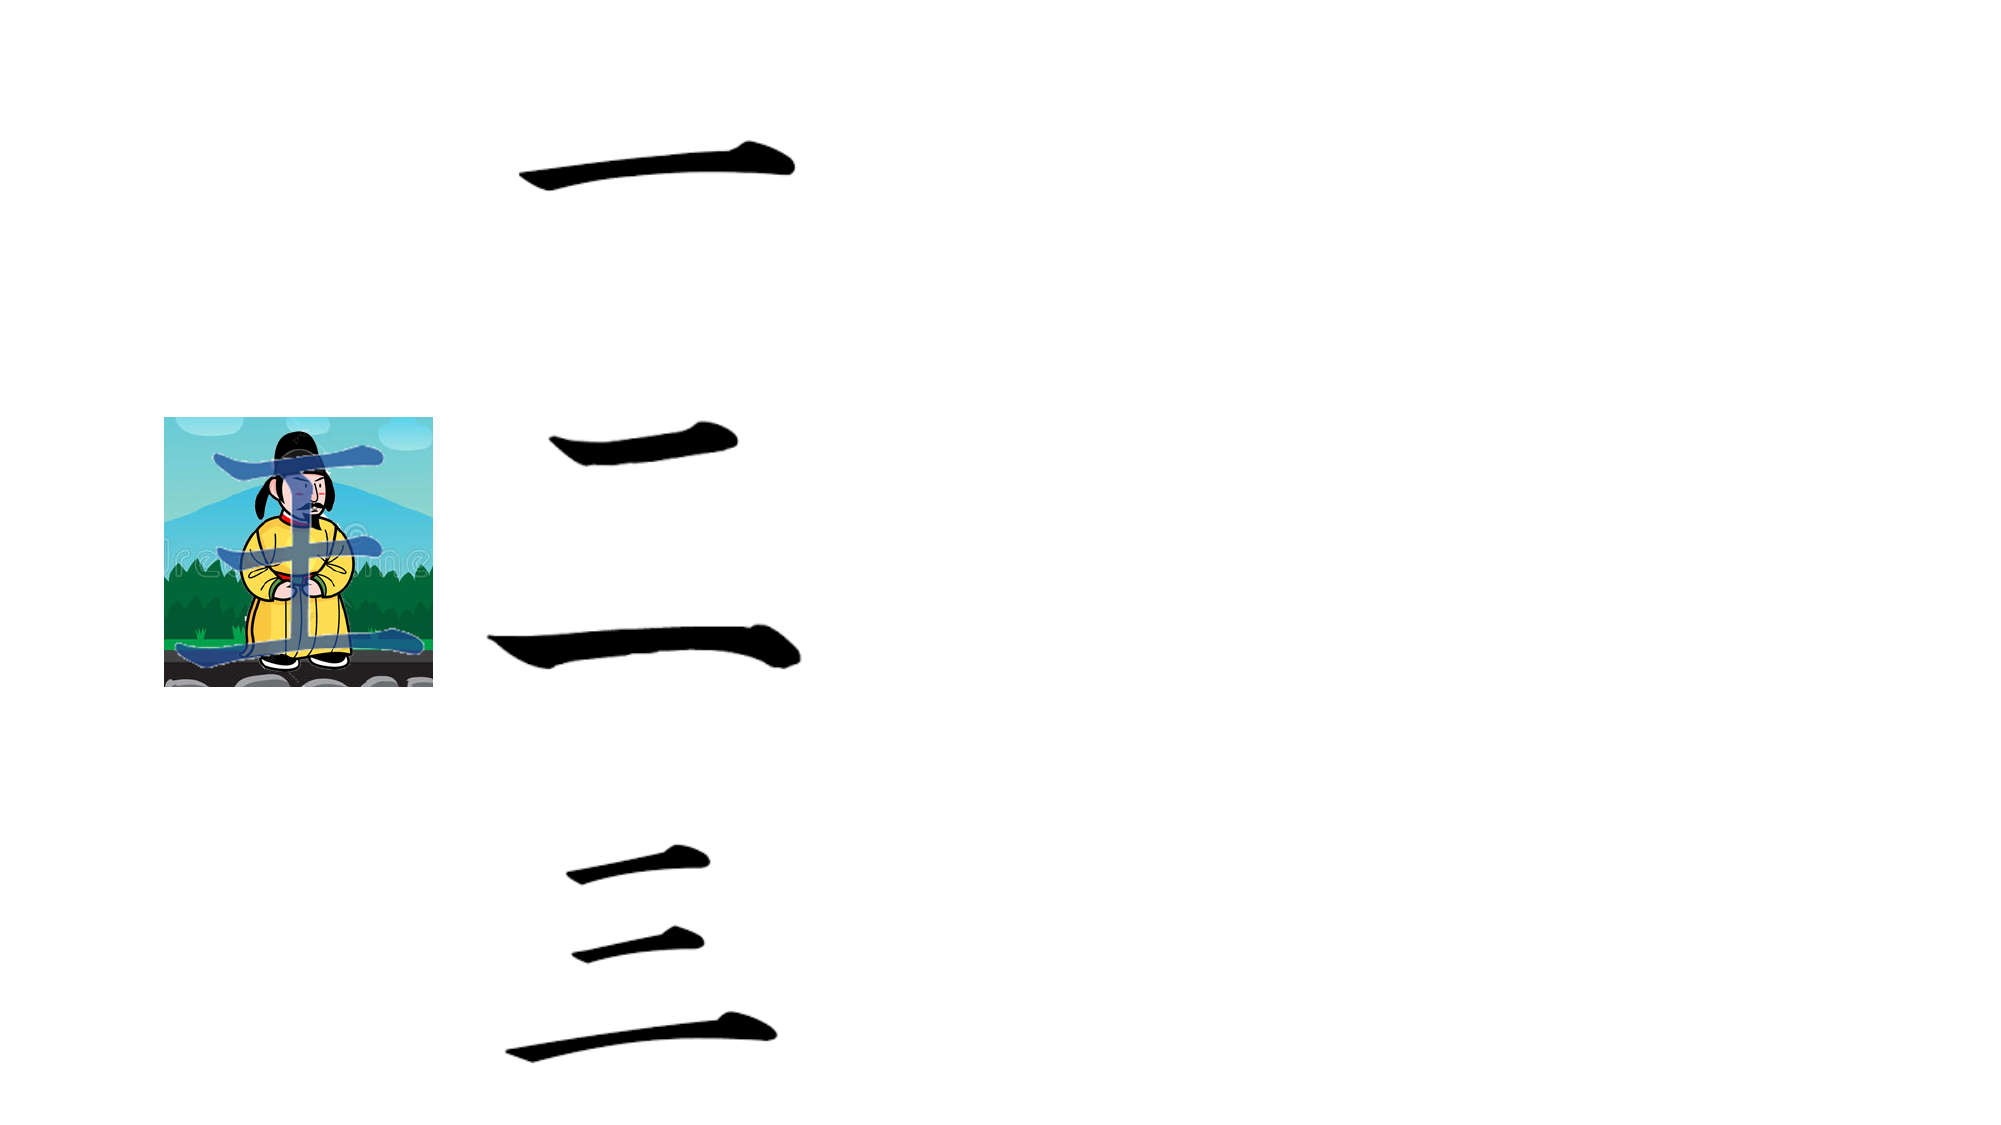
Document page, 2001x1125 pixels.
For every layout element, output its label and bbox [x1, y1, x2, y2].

picture [449, 792, 842, 1107]
picture [470, 368, 822, 721]
picture [460, 23, 853, 338]
picture [164, 417, 433, 687]
